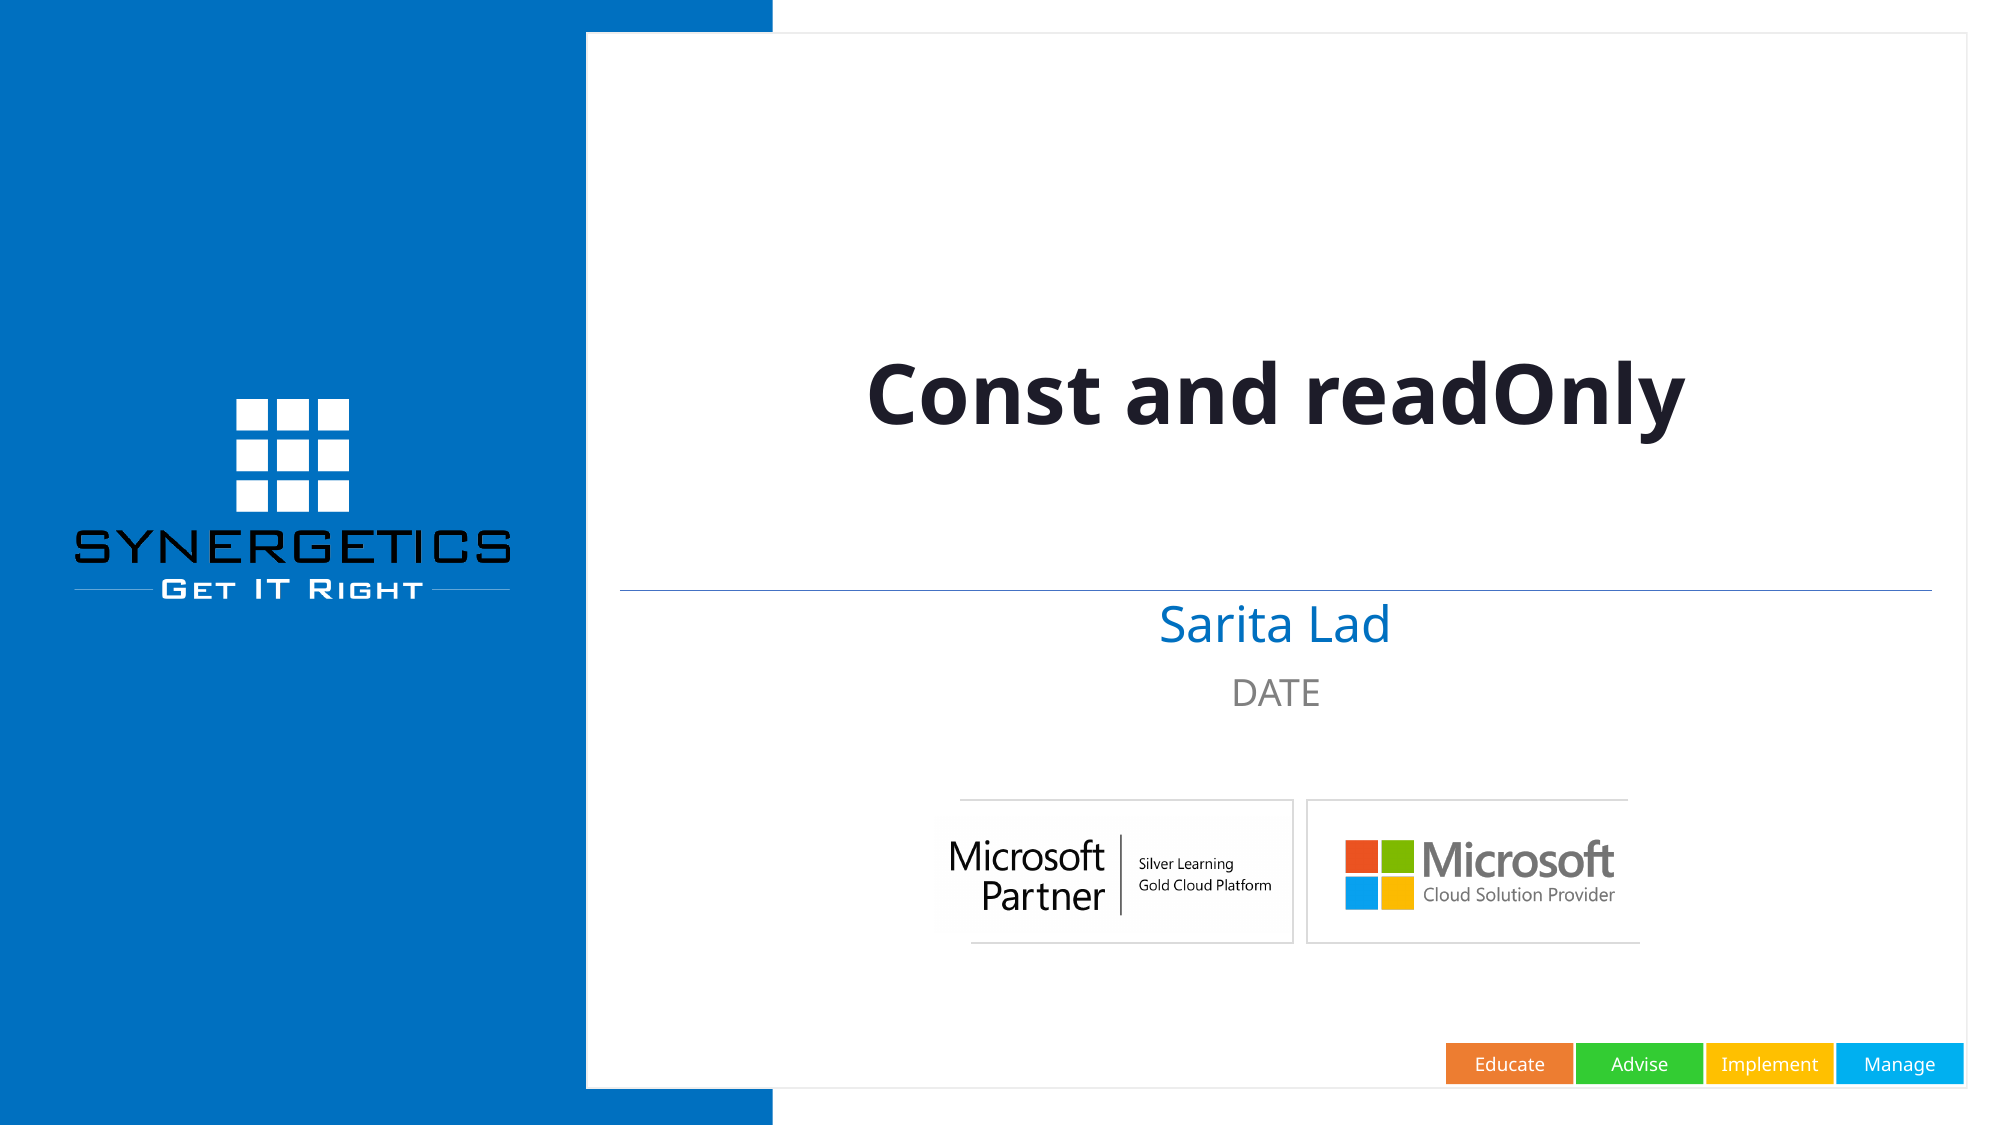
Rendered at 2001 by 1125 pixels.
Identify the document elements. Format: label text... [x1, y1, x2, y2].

picture [934, 816, 1291, 933]
title Const and readOnly [619, 258, 1933, 538]
subtitle Sarita Lad DATE [619, 590, 1933, 724]
picture [1339, 833, 1622, 916]
